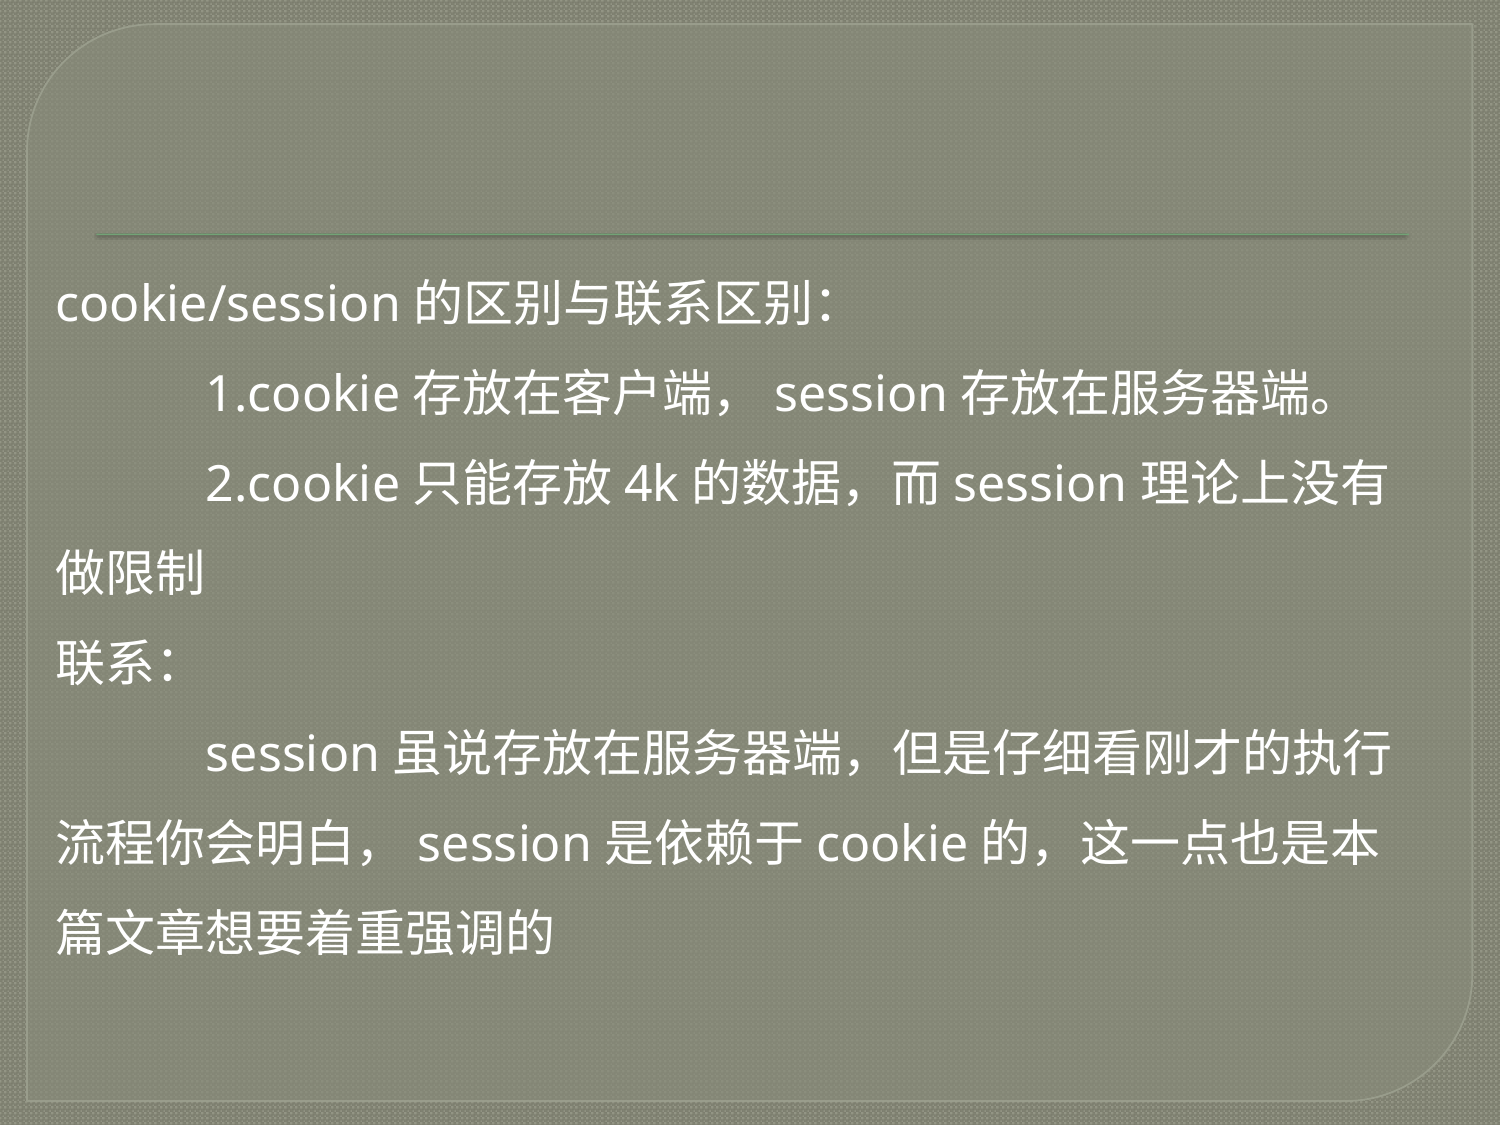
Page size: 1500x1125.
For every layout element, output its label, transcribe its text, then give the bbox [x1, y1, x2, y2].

text_box cookie/session的区别与联系区别： 1.cookie存放在客户端，session存放在服务器端。 2.cookie只能存放4k的数据，而session理论上没有做限制 联系： session虽说存放在服务器端，但是仔细看刚才的执行流程你会明白，session是依赖于cookie的，这一点也是本篇文章想要着重强调的 [41, 233, 1441, 969]
